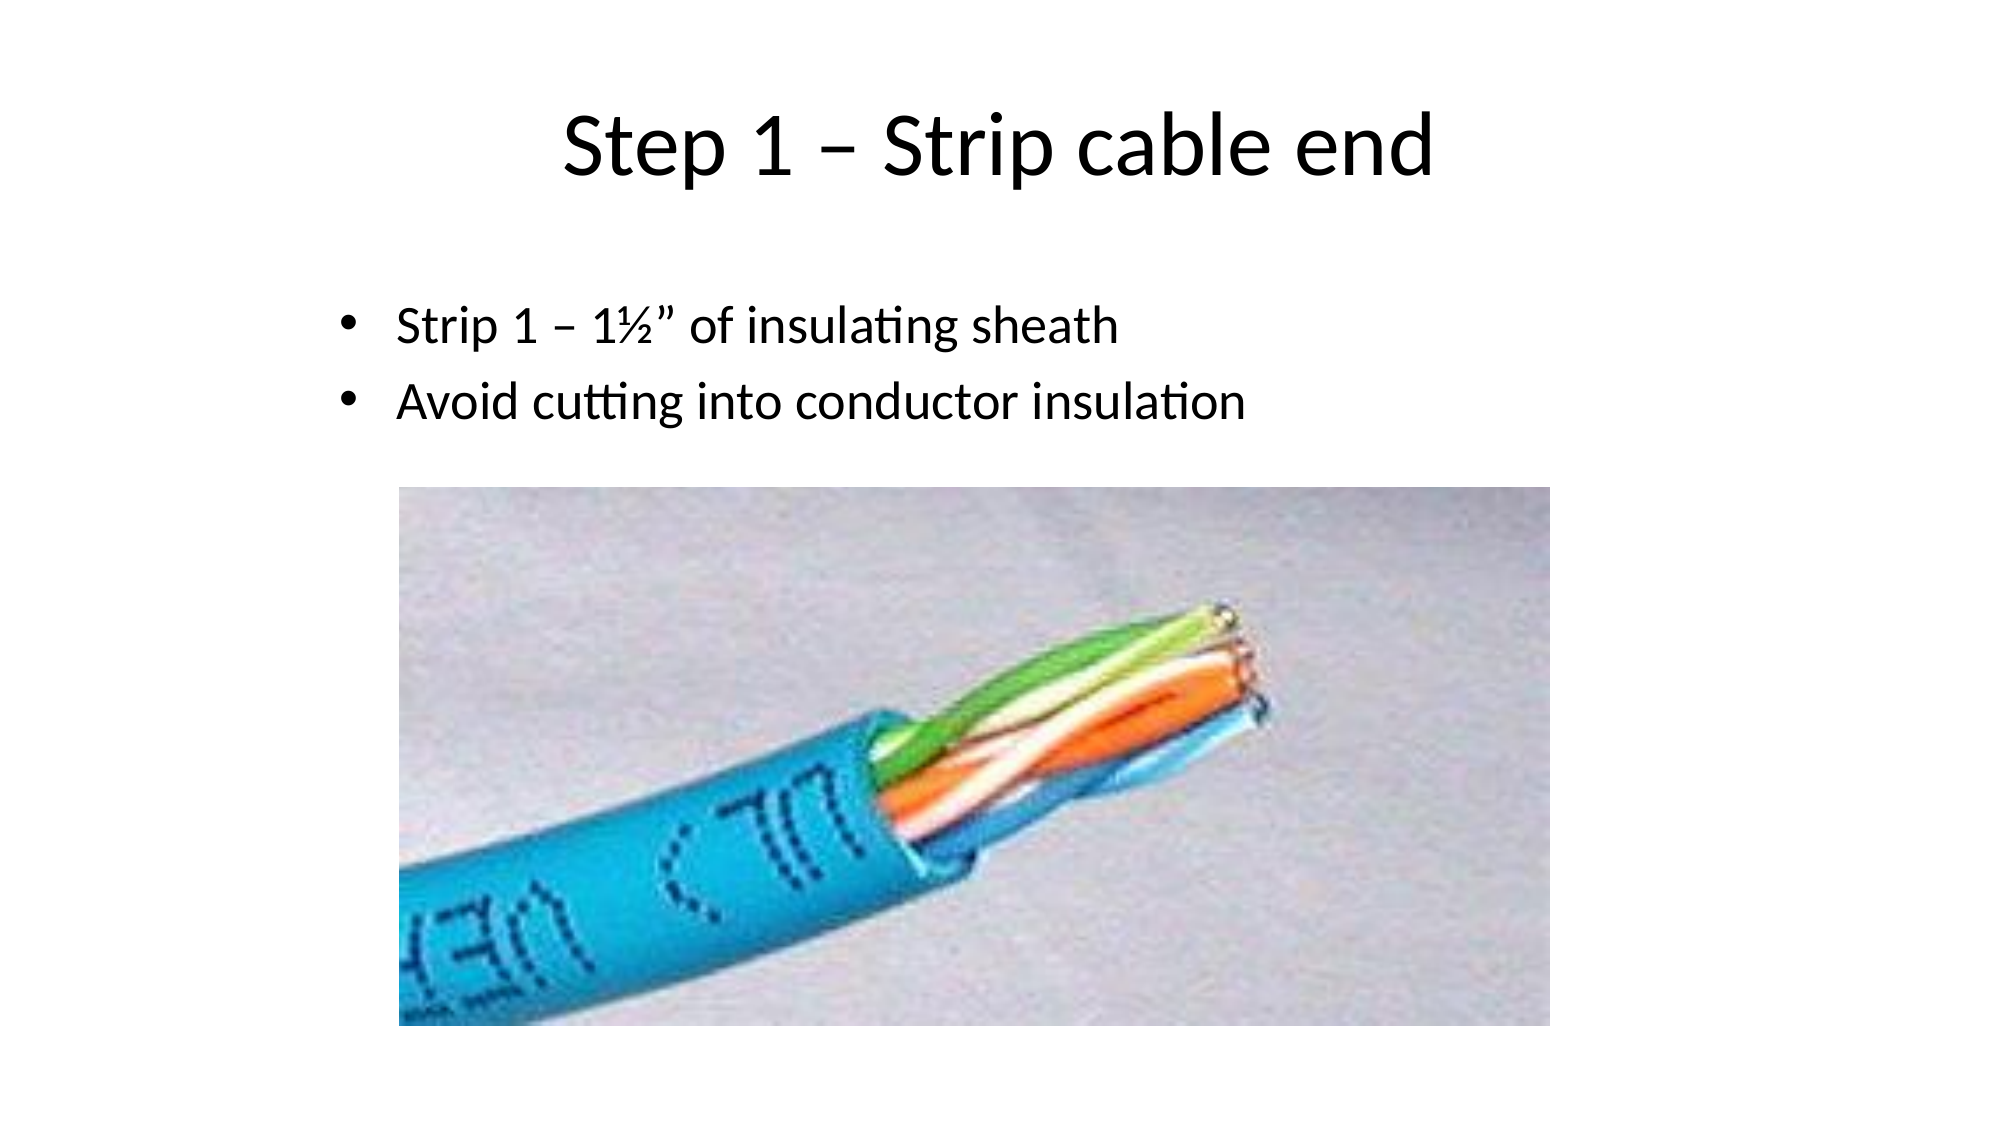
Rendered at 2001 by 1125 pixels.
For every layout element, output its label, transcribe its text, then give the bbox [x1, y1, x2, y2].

list Strip 1 – 1½” of insulating sheath Avoid cutting into conductor insulation [324, 282, 1513, 1006]
title Step 1 – Strip cable end [99, 45, 1900, 233]
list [399, 487, 1551, 1027]
